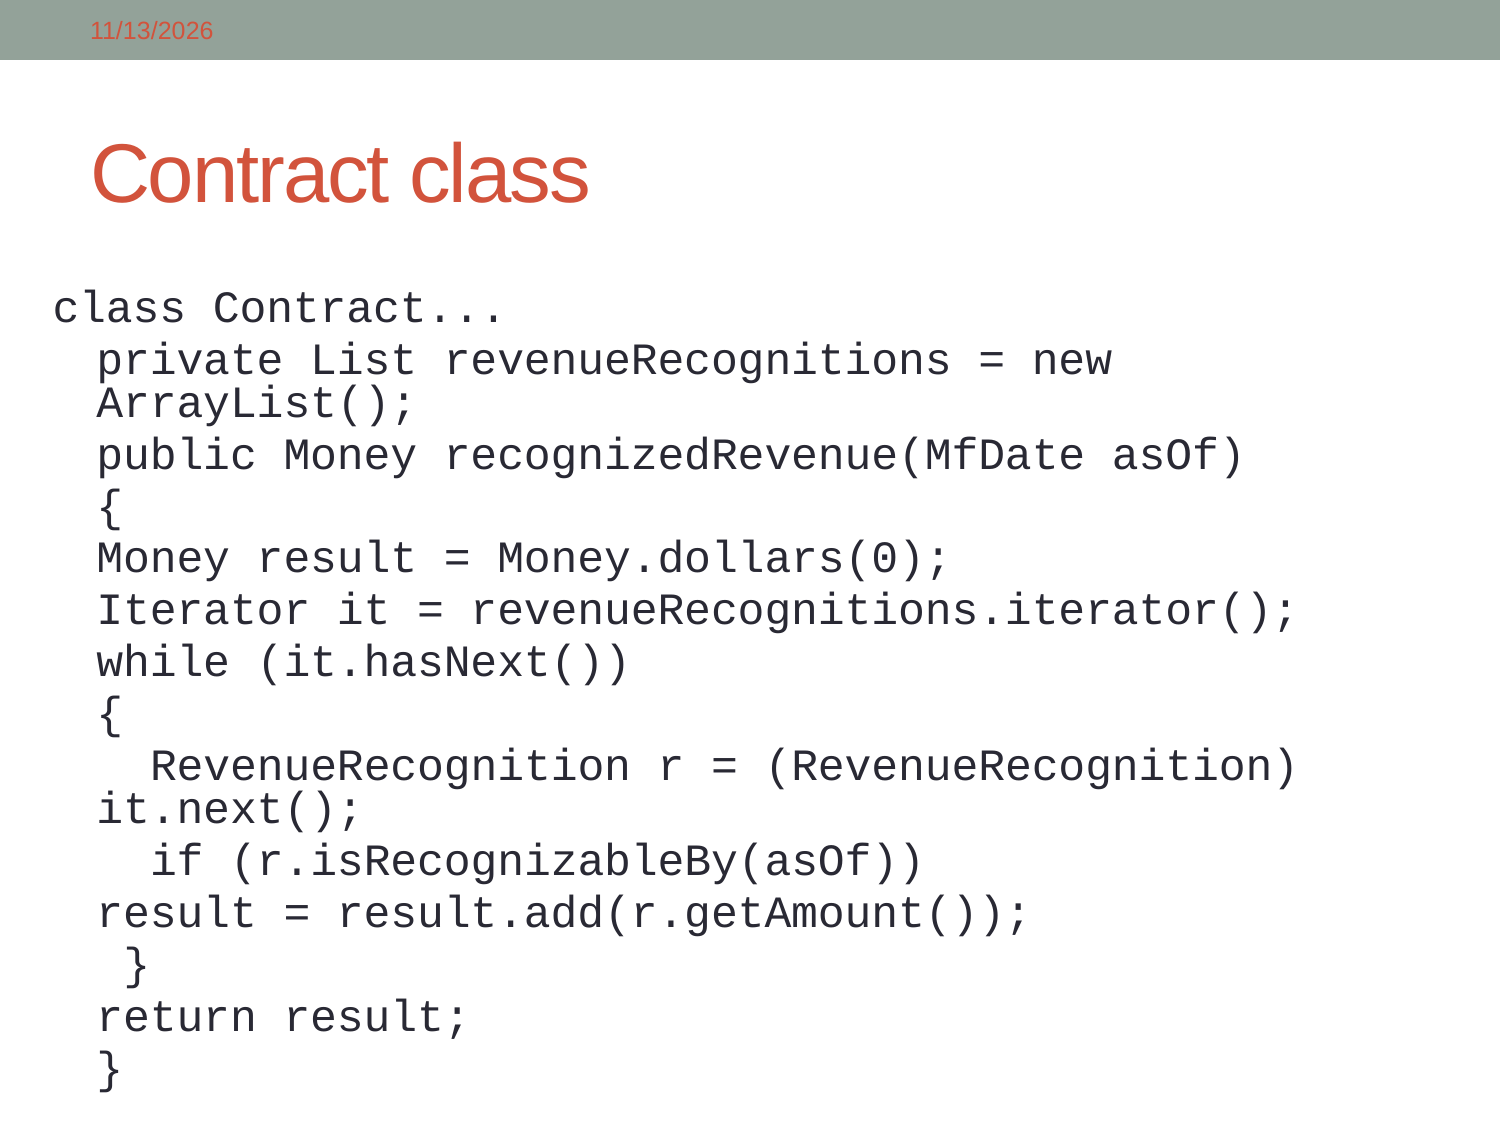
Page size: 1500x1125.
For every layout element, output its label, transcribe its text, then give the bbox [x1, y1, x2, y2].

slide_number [75, 3, 550, 57]
title Contract class [75, 87, 1425, 250]
list class Contract... private List revenueRecognitions = new ArrayList(); public Money recognizedRevenue(MfDate asOf) { Money result = Money.dollars(0); Iterator it = revenueRecognitions.iterator(); while (it.hasNext()) { RevenueRecognition r = (RevenueRecognition) it.next(); if (r.isRecognizableBy(asOf)) result = result.add(r.getAmount()); } return result; } [37, 280, 1388, 1111]
